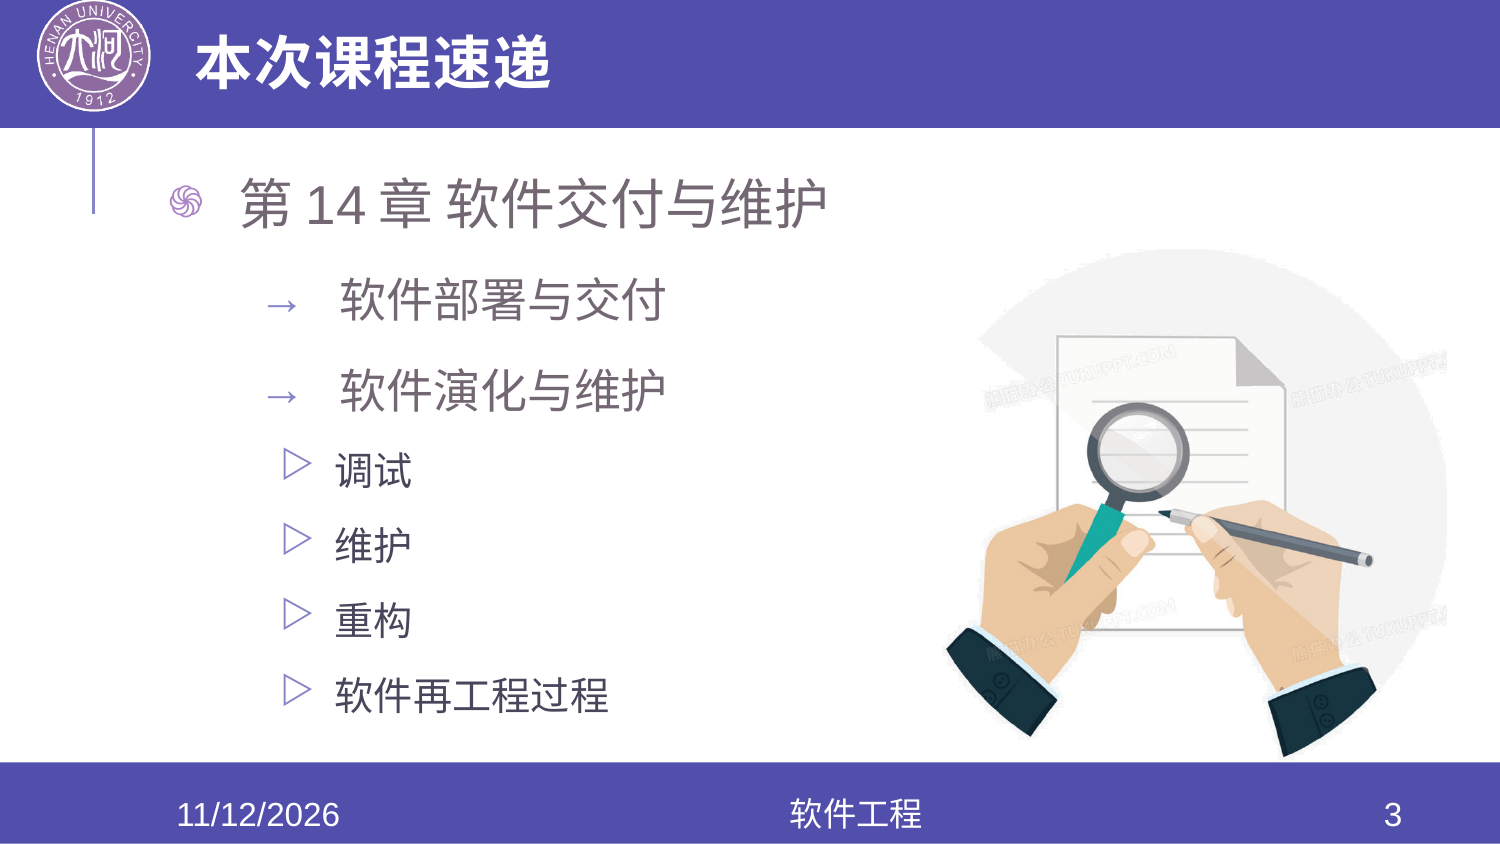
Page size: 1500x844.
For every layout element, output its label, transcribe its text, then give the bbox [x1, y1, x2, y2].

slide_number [126, 796, 391, 830]
slide_number 3 [1333, 796, 1454, 830]
list 第14章 软件交付与维护 软件部署与交付 软件演化与维护 调试 维护 重构 软件再工程过程 [160, 149, 1454, 727]
picture [937, 248, 1447, 783]
footer 软件工程 [391, 796, 1322, 830]
title 本次课程速递 [179, 0, 1454, 136]
